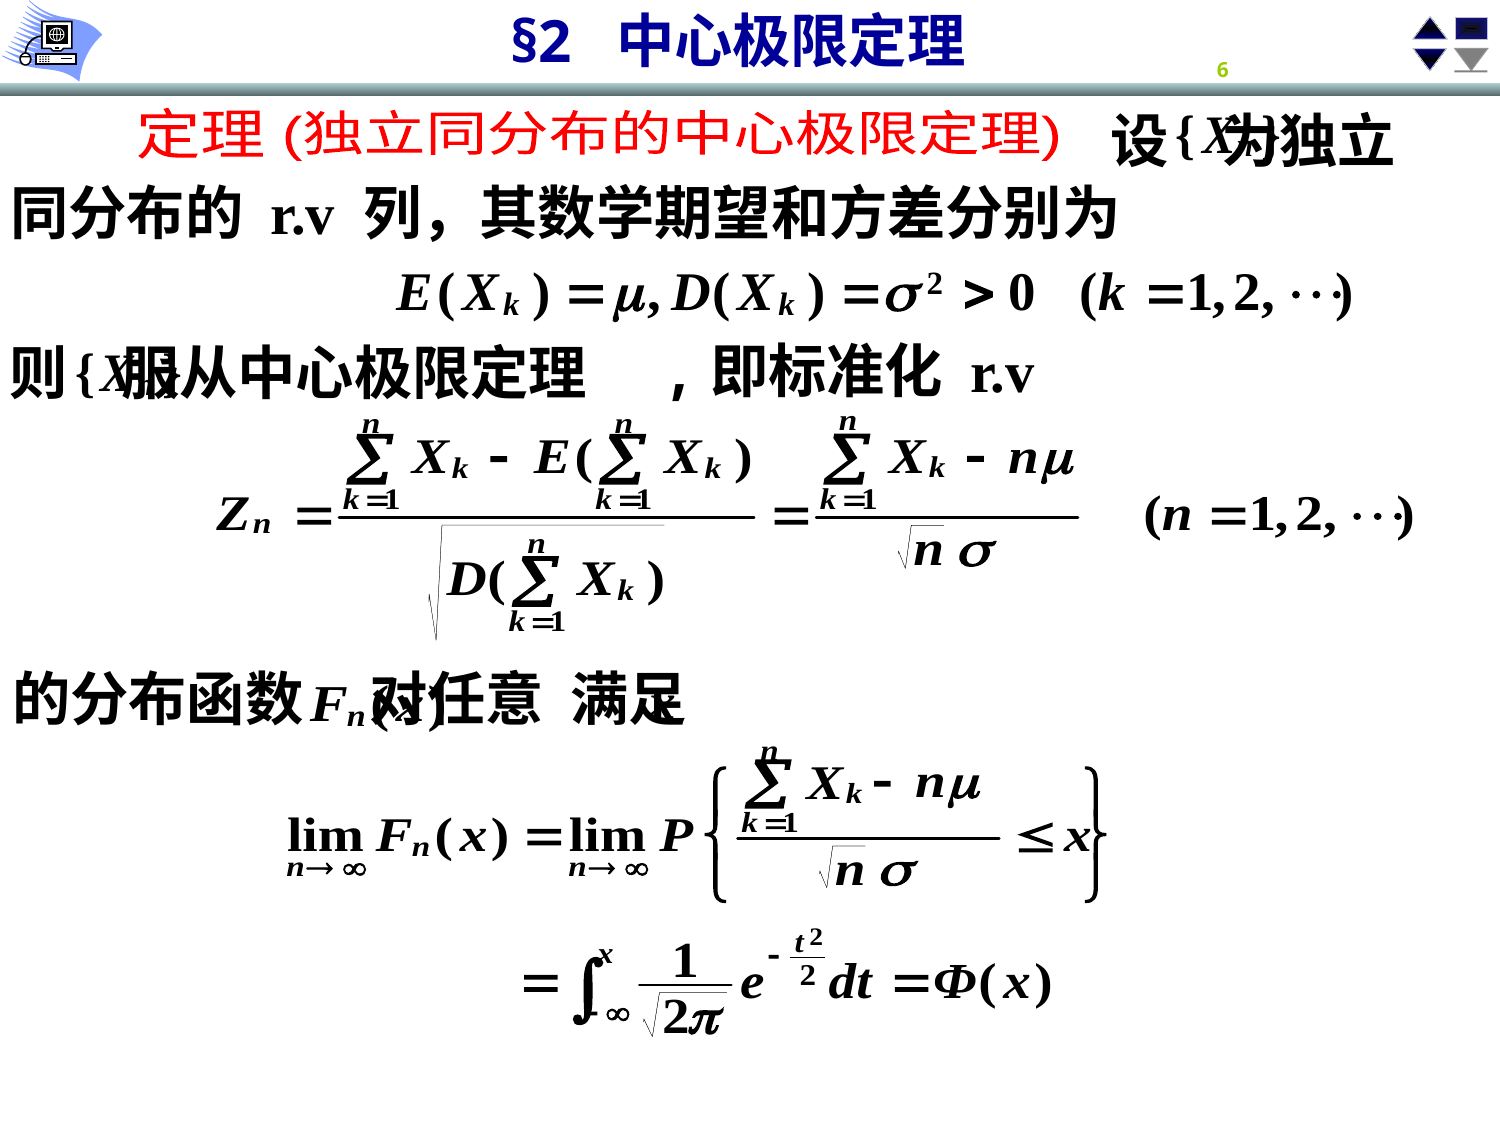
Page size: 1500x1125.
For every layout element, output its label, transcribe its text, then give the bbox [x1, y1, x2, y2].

text_box ,即标准化 r.v [773, 341, 1094, 384]
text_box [1109, 99, 1500, 178]
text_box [0, 328, 768, 416]
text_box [0, 654, 939, 744]
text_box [758, 385, 1420, 578]
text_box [508, 919, 1060, 1046]
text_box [383, 250, 1364, 334]
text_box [203, 386, 766, 647]
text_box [275, 711, 1120, 912]
text_box 同分布的 r.v 列，其数学期望和方差分别为 [10, 176, 1207, 247]
